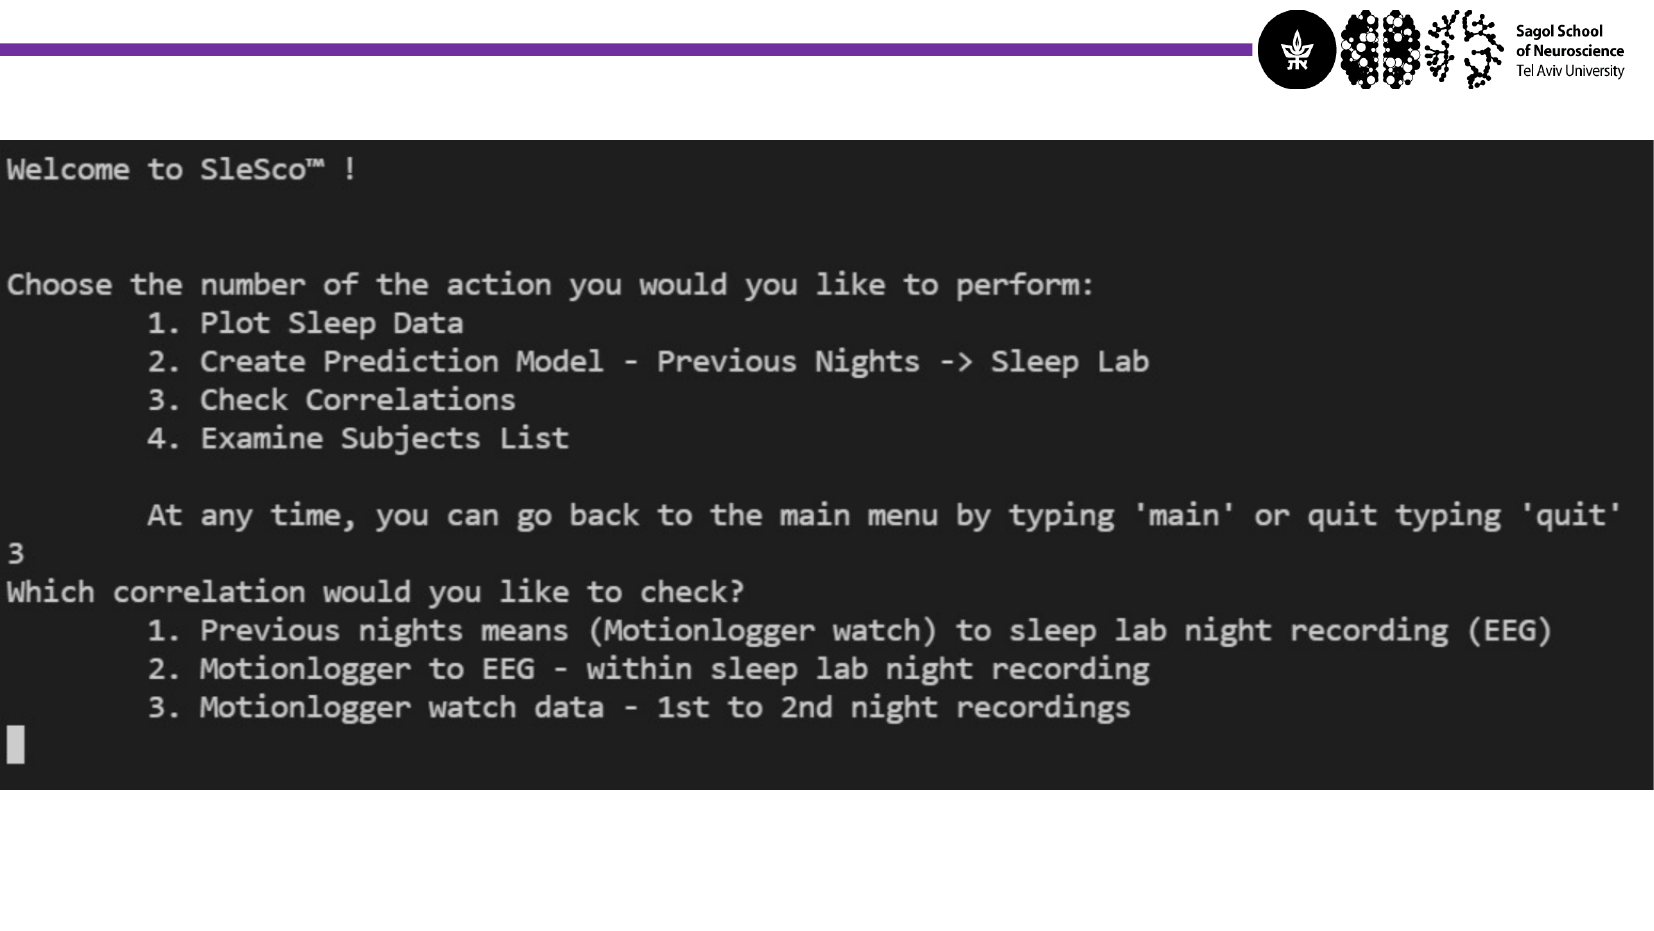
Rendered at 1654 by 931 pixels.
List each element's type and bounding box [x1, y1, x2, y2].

picture [1252, 10, 1641, 89]
picture [0, 140, 1654, 790]
